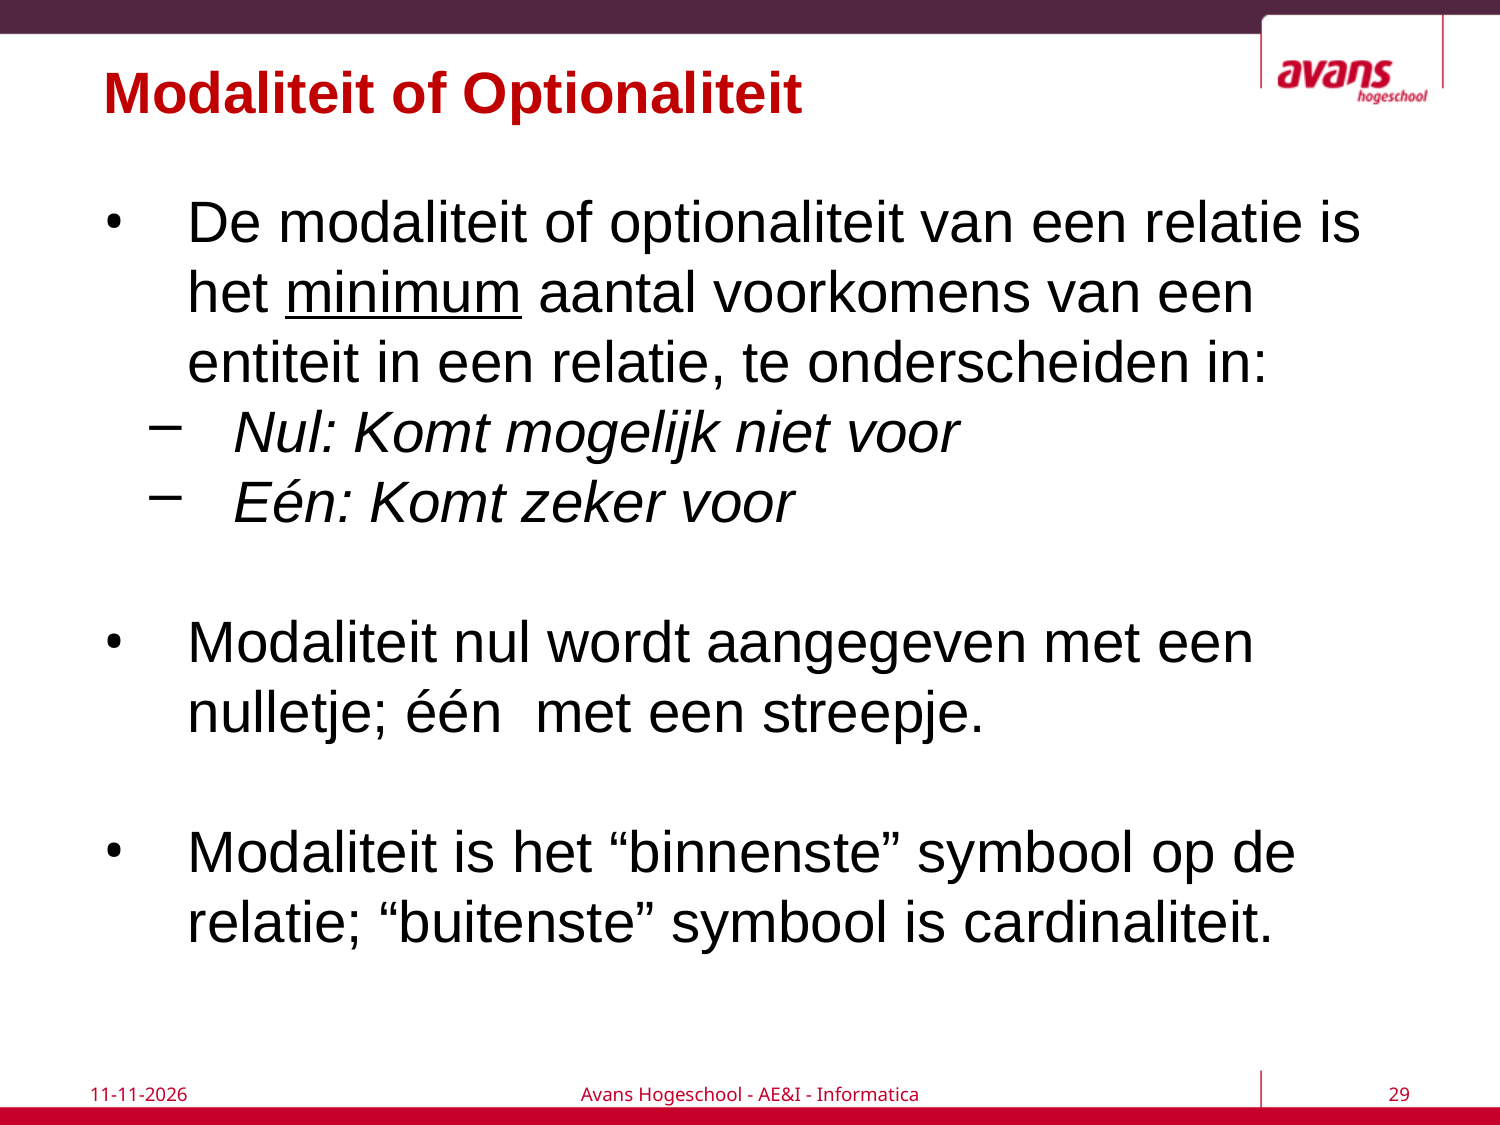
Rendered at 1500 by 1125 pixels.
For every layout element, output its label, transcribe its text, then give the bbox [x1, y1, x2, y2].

list De modaliteit of optionaliteit van een relatie is het minimum aantal voorkomens van een entiteit in een relatie, te onderscheiden in: Nul: Komt mogelijk niet voor Eén: Komt zeker voor Modaliteit nul wordt aangegeven met een nulletje; één met een streepje. Modaliteit is het “binnenste” symbool op de relatie; “buitenste” symbool is cardinaliteit. [88, 176, 1418, 976]
slide_number 29 [1074, 1074, 1425, 1111]
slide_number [75, 1074, 425, 1111]
footer Avans Hogeschool - AE&I - Informatica [512, 1074, 988, 1111]
title Modaliteit of Optionaliteit [88, 46, 1241, 166]
picture [0, 0, 1500, 1125]
